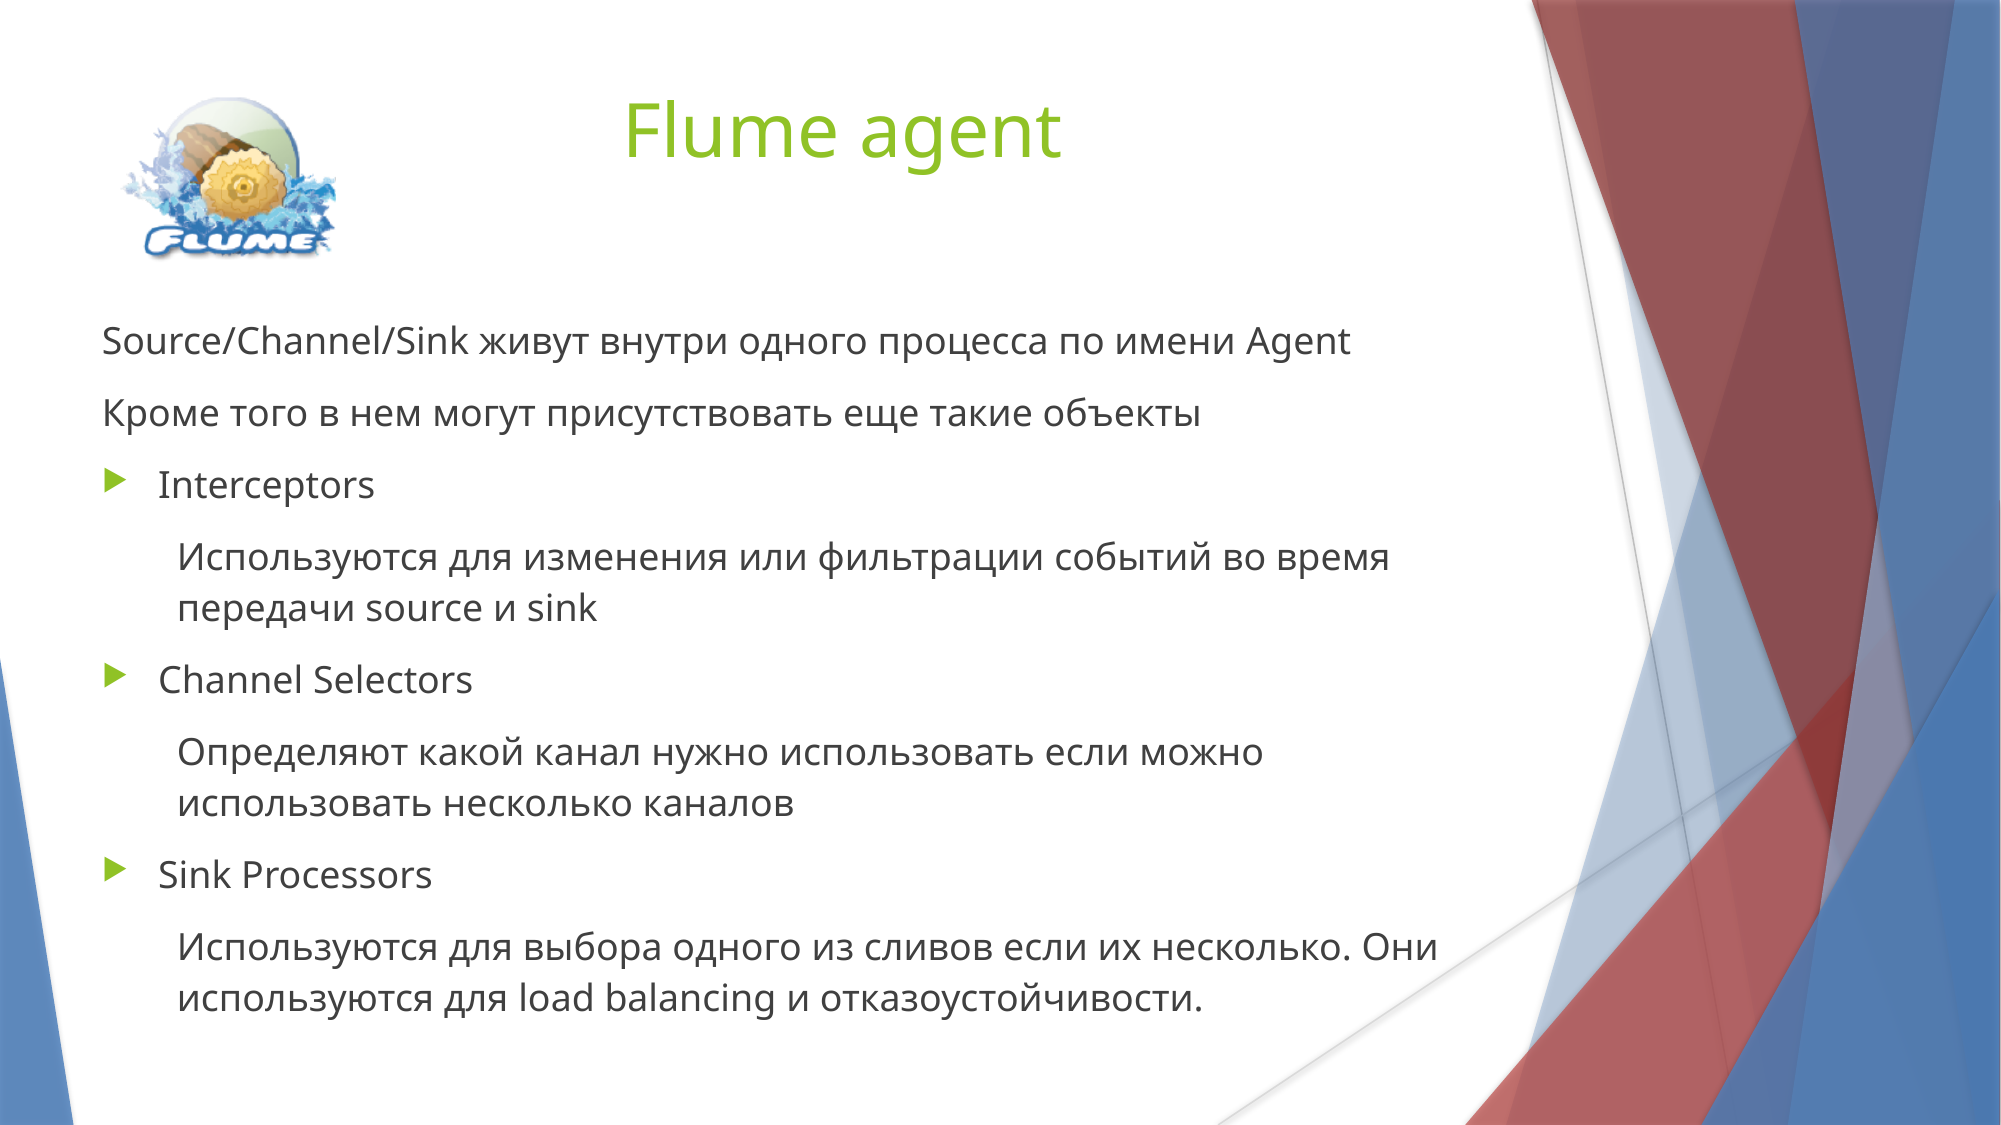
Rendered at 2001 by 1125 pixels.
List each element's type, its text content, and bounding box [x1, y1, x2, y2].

picture [120, 69, 336, 285]
text_box Flume agent [338, 69, 1548, 189]
text_box Source/Channel/Sink живут внутри одного процесса по имени Agent Кроме того в нем могут присутствовать еще такие объекты Interceptors Используются для изменения или фильтрации событий во время передачи source и sink Channel Selectors Определяют какой канал нужно использовать если можно использовать несколько каналов Sink Processors Используются для выбора одного из сливов если их несколько. Они используются для load balancing и отказоустойчивости. [86, 307, 1531, 1052]
